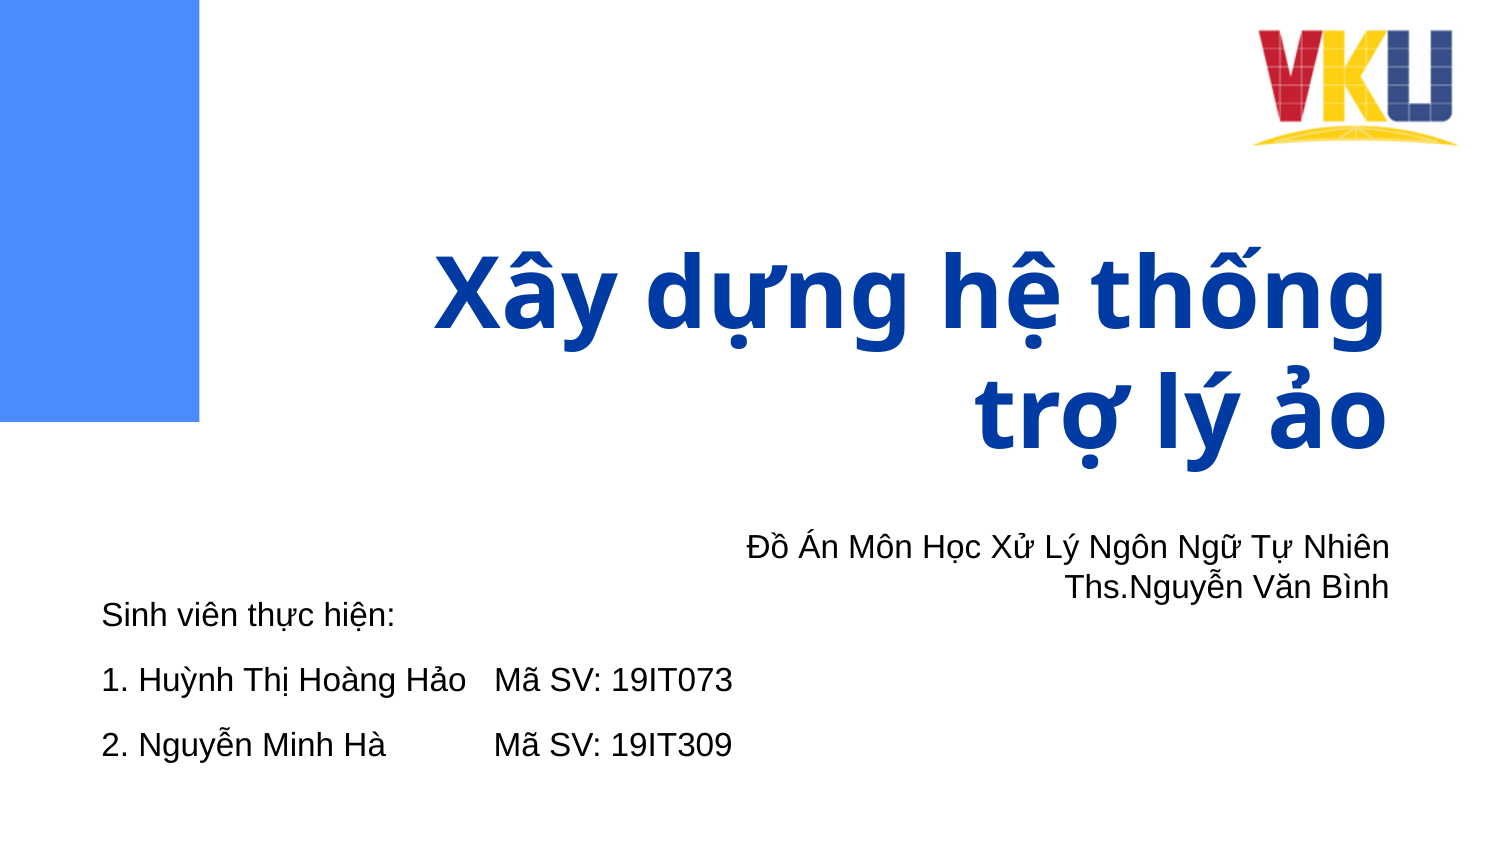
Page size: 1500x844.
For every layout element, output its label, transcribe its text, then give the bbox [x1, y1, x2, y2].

subtitle Đồ Án Môn Học Xử Lý Ngôn Ngữ Tự Nhiên Ths.Nguyễn Văn Bình [294, 490, 1405, 582]
text_box Sinh viên thực hiện: 1. Huỳnh Thị Hoàng Hảo Mã SV: 19IT073 2. Nguyễn Minh Hà Mã SV: 19IT309 [86, 586, 921, 773]
title Xây dựng hệ thống trợ lý ảo [294, 147, 1405, 484]
picture [1248, 22, 1466, 148]
